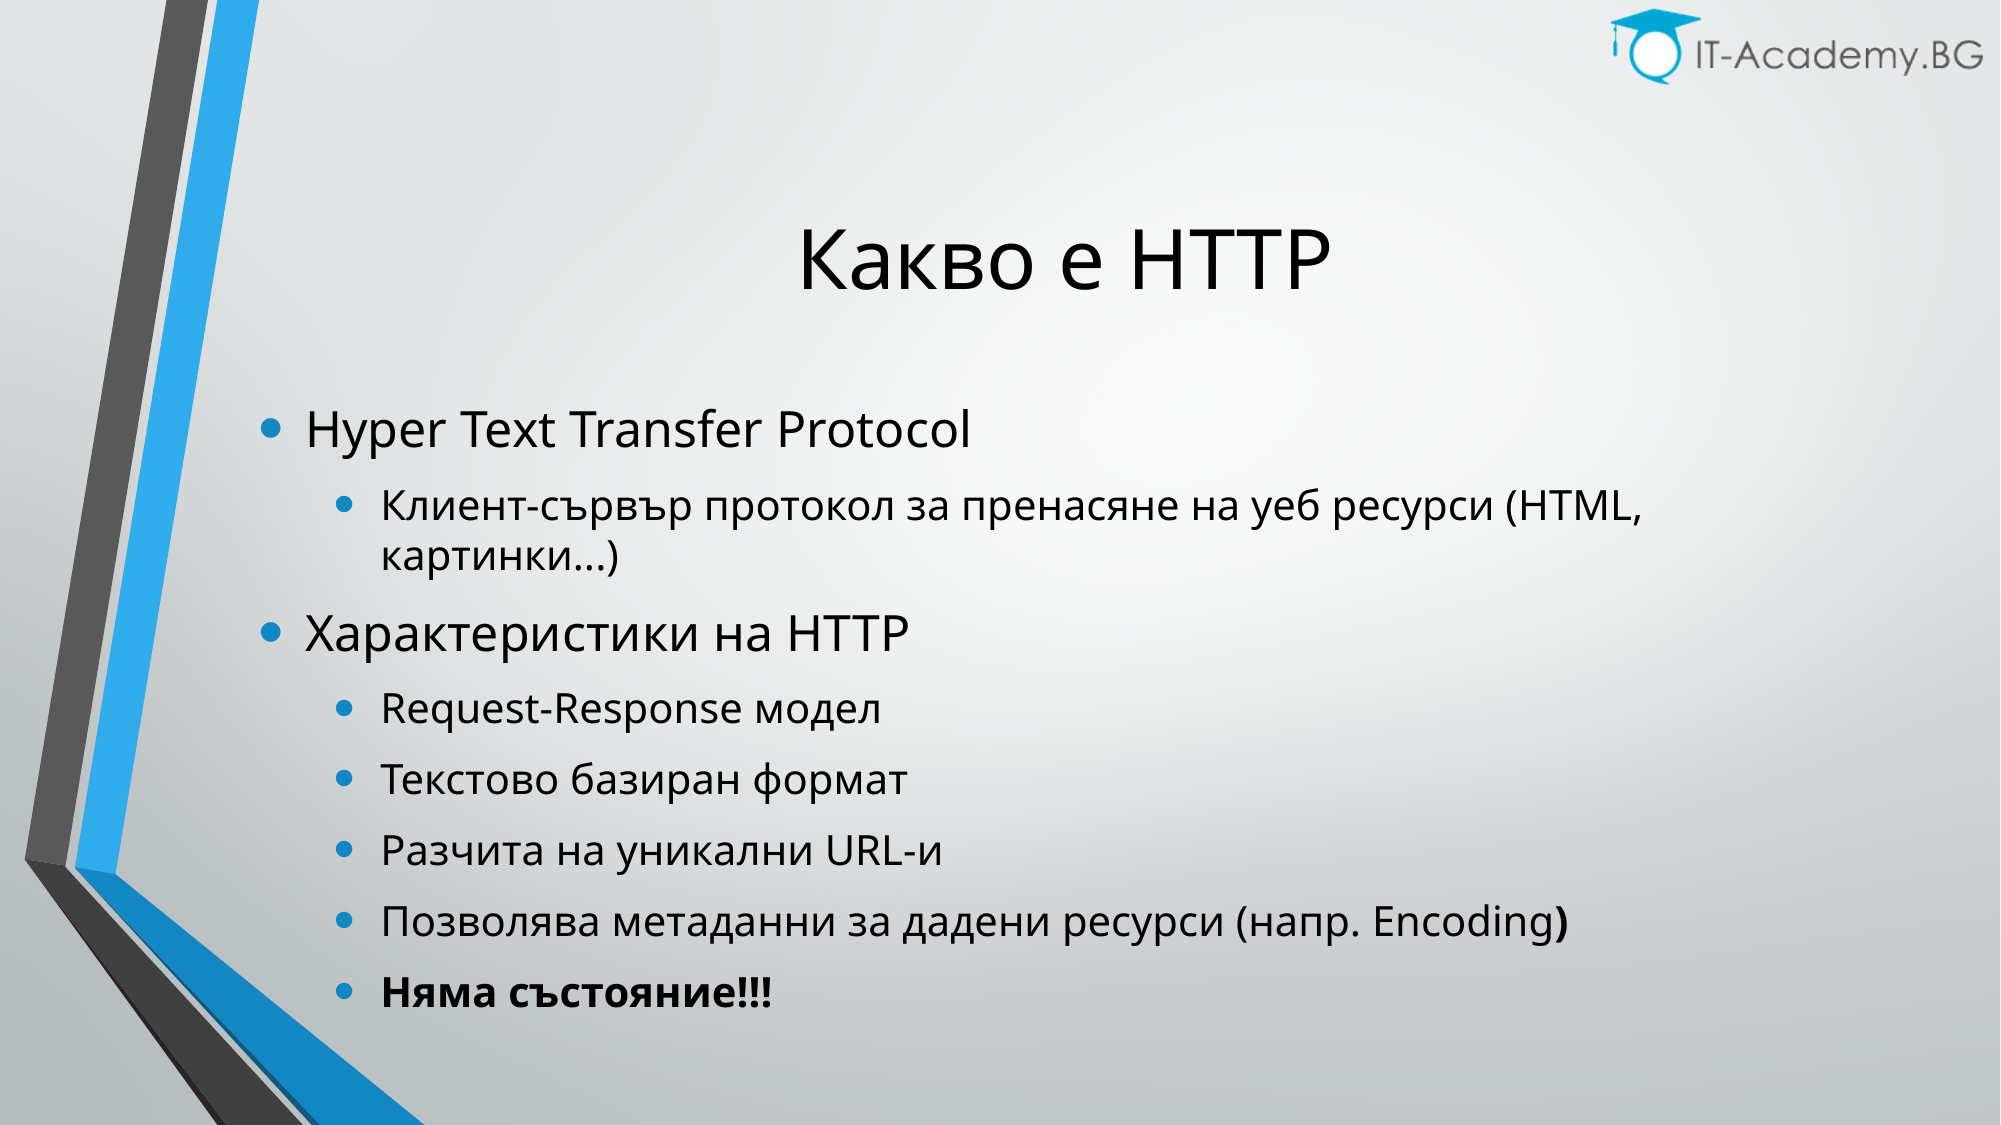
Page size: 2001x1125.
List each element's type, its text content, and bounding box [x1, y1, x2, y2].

list Hyper Text Transfer Protocol Клиент-сървър протокол за пренасяне на уеб ресурси (HTML, картинки...) Характеристики на HTTP Request-Response модел Текстово базиран формат Разчита на уникални URL-и Позволява метаданни за дадени ресурси (напр. Encoding) Няма състояние!!! [243, 343, 1887, 1070]
picture [1609, 7, 1985, 94]
title Какво е HTTP [243, 112, 1887, 343]
